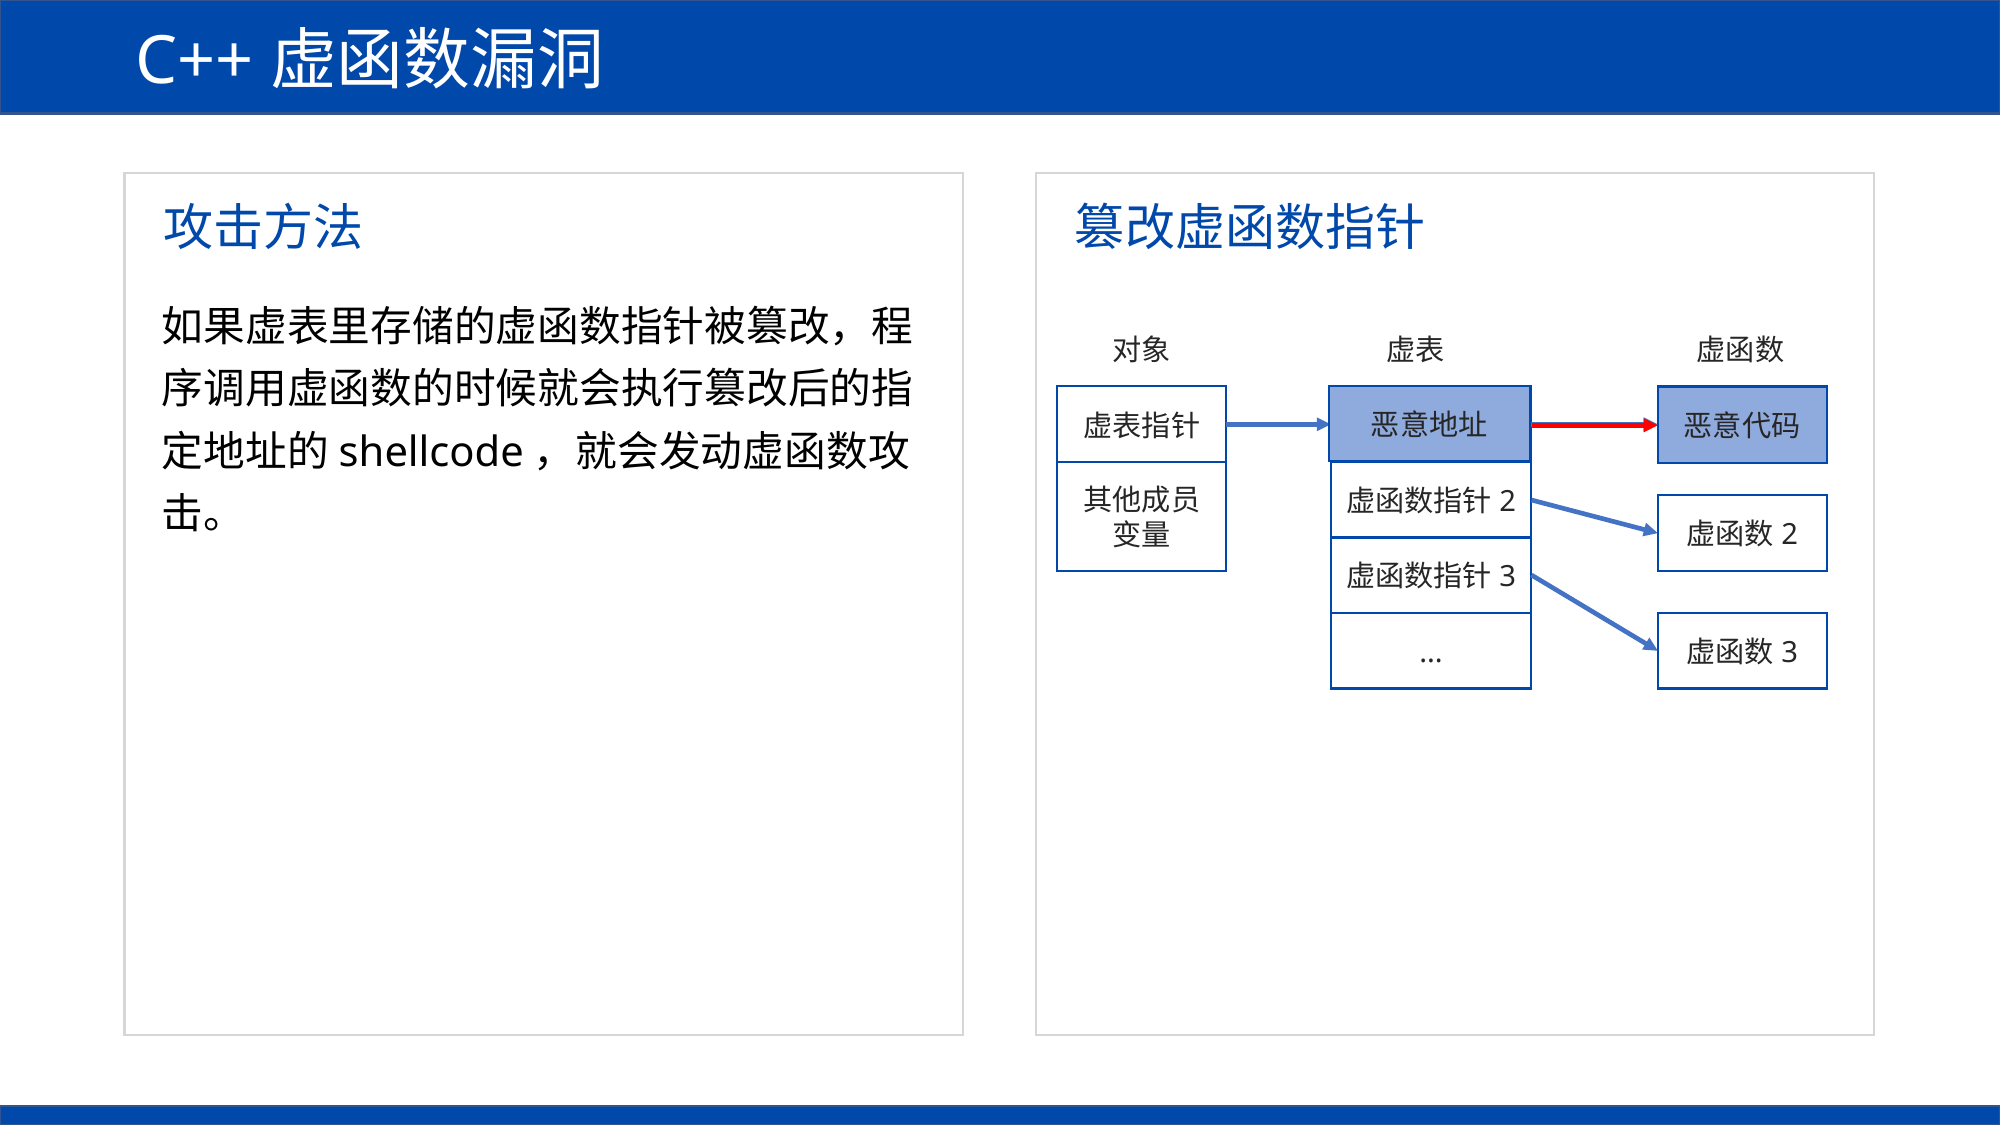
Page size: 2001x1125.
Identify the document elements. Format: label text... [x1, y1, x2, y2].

text_box 虚表指针 [1056, 387, 1227, 461]
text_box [1531, 500, 1658, 534]
text_box 篡改虚函数指针 [1060, 188, 1440, 264]
text_box 虚函数3 [1657, 612, 1828, 690]
text_box [123, 172, 964, 1036]
text_box 如果虚表里存储的虚函数指针被篡改，程序调用虚函数的时候就会执行篡改后的指定地址的shellcode，就会发动虚函数攻击。 [147, 279, 937, 545]
text_box [0, 1105, 2000, 1125]
text_box 虚函数指针3 [1330, 536, 1532, 612]
text_box 恶意代码 [1657, 386, 1828, 464]
text_box ... [1330, 612, 1532, 690]
text_box 对象 [1056, 310, 1227, 387]
text_box 虚函数2 [1657, 494, 1828, 572]
text_box 虚表 [1330, 310, 1501, 385]
text_box 虚函数指针2 [1330, 461, 1532, 536]
text_box 攻击方法 [148, 188, 379, 264]
text_box C++虚函数漏洞 [0, 0, 2000, 115]
text_box 其他成员变量 [1056, 461, 1227, 572]
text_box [1531, 574, 1658, 651]
text_box 虚函数 [1655, 310, 1826, 387]
text_box 恶意地址 [1328, 385, 1531, 462]
text_box [1035, 172, 1875, 1036]
